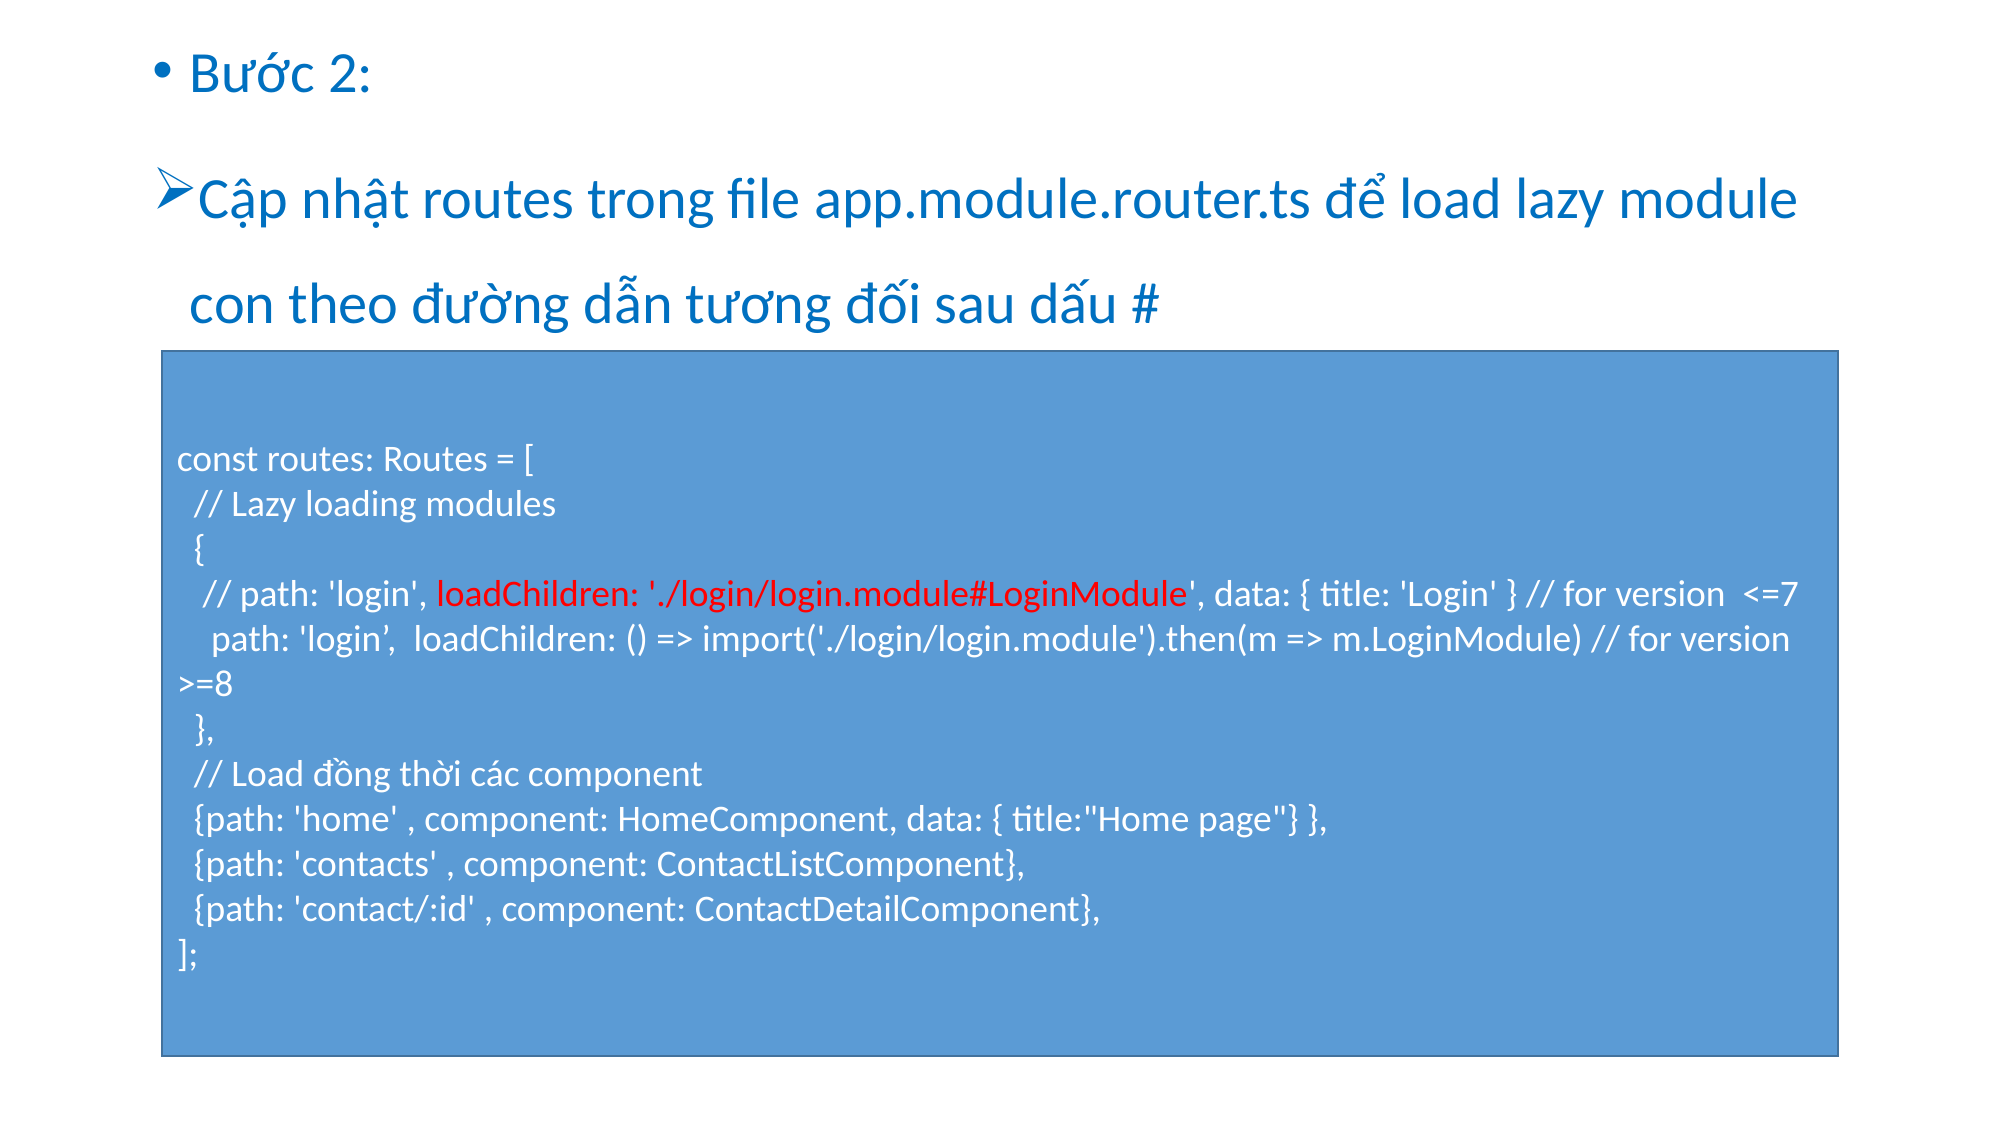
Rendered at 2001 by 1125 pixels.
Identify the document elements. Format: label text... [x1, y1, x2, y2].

text_box const routes: Routes = [ // Lazy loading modules { // path: 'login', loadChildren: './login/login.module#LoginModule', data: { title: 'Login' } // for version <=7 path: 'login’, loadChildren: () => import('./login/login.module').then(m => m.LoginModule) // for version >=8 }, // Load đồng thời các component {path: 'home' , component: HomeComponent, data: { title:"Home page"} }, {path: 'contacts' , component: ContactListComponent}, {path: 'contact/:id' , component: ContactDetailComponent}, ]; [161, 350, 1839, 1057]
list Bước 2: Cập nhật routes trong file app.module.router.ts để load lazy module con theo đường dẫn tương đối sau dấu # [137, 34, 1863, 1014]
